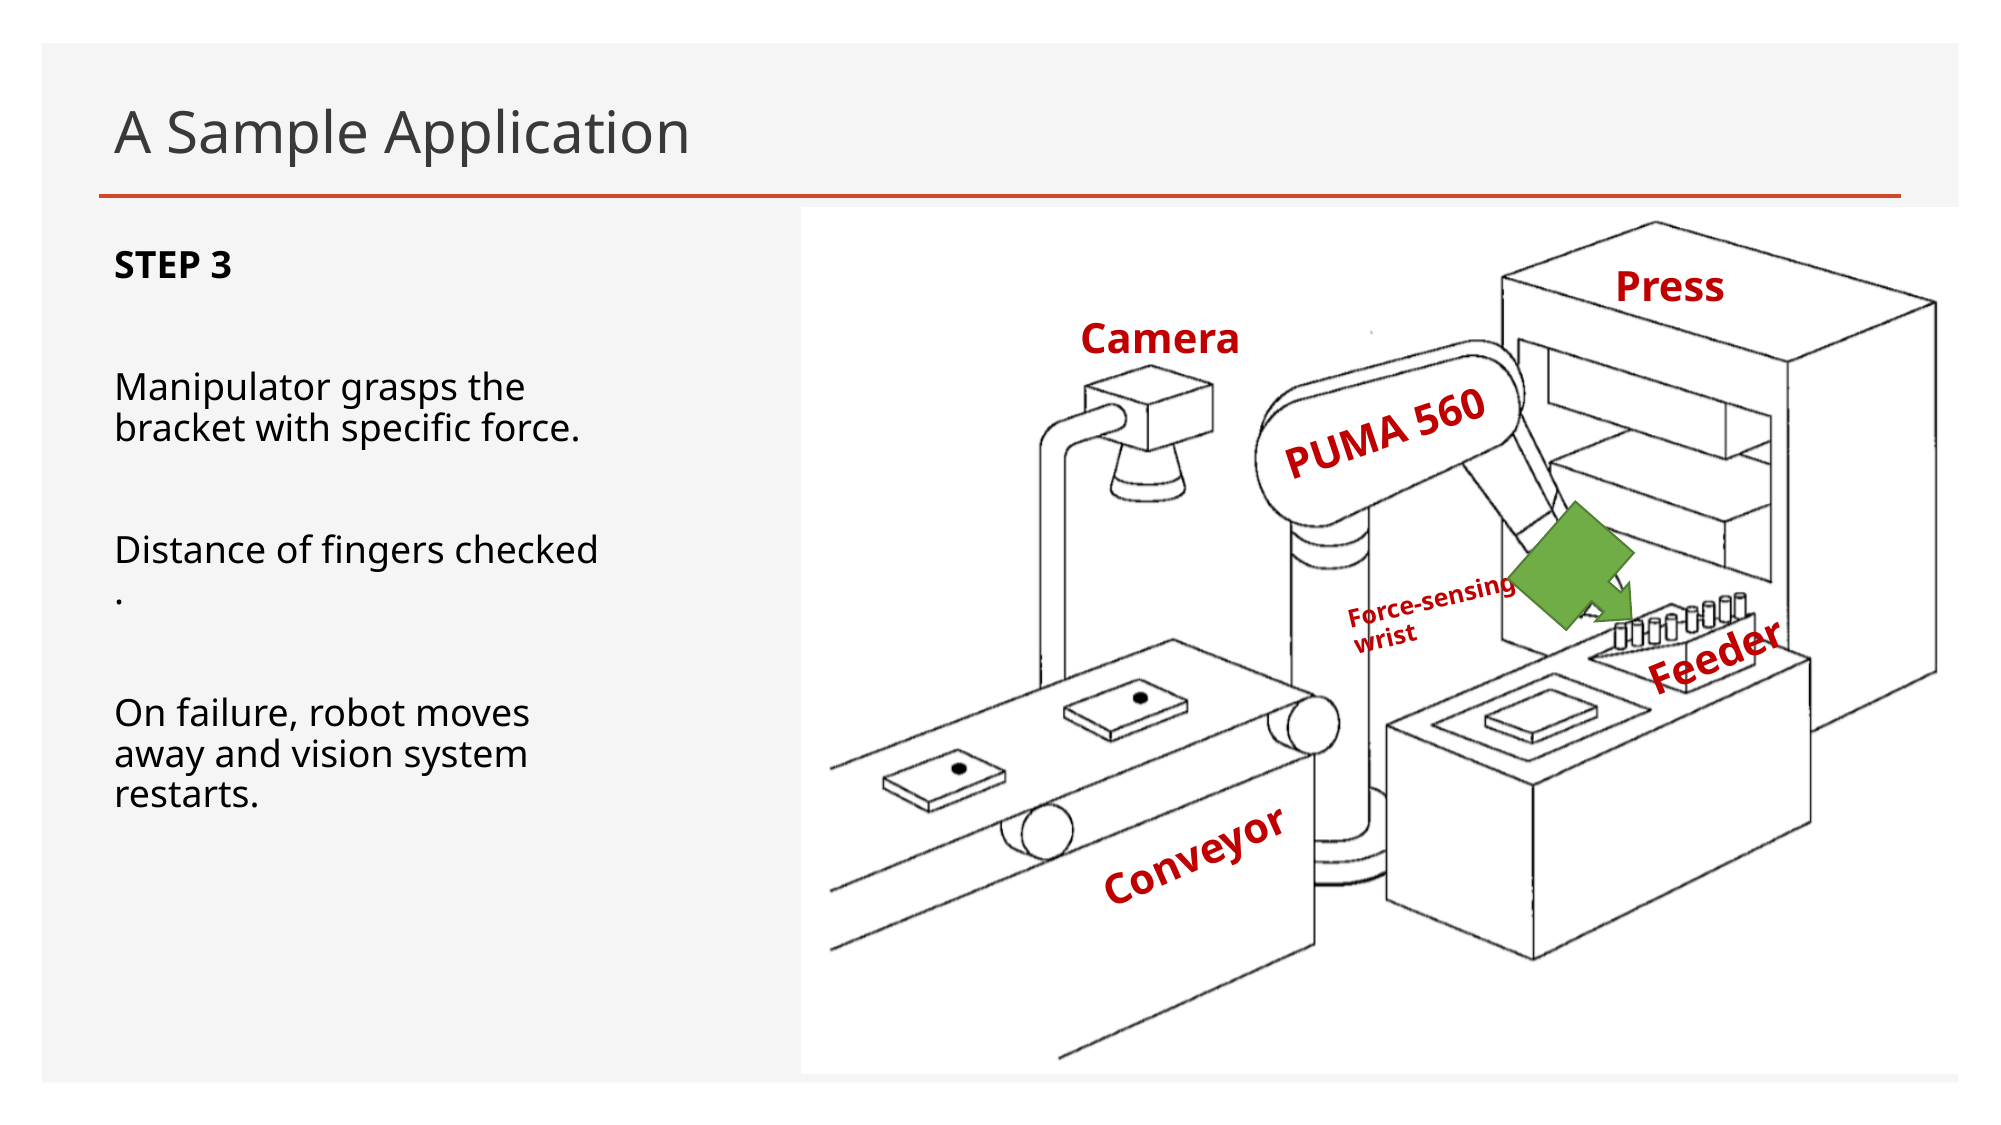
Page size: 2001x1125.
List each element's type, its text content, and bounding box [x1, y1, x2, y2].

title A Sample Application [99, 73, 1901, 197]
text_box STEP 3 Manipulator grasps the bracket with specific force. Distance of fingers checked . On failure, robot moves away and vision system restarts. [99, 238, 624, 1074]
picture [801, 207, 1965, 1074]
